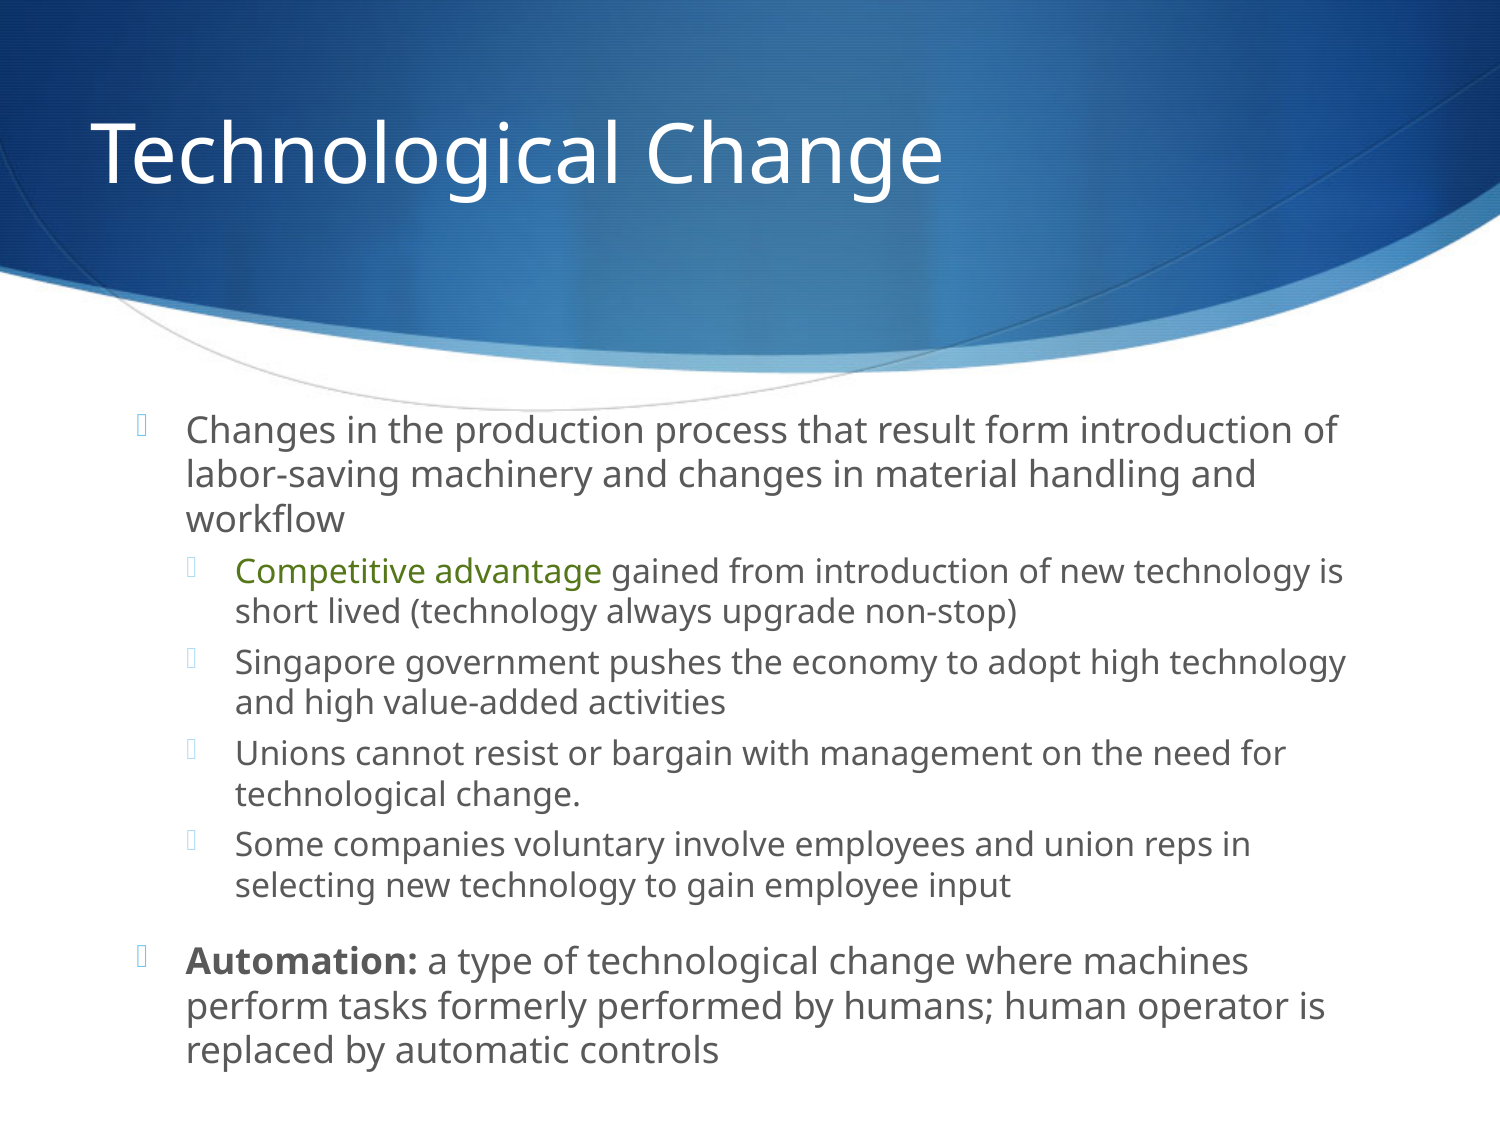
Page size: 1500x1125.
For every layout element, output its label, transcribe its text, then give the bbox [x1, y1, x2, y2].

list Changes in the production process that result form introduction of labor-saving machinery and changes in material handling and workflow Competitive advantage gained from introduction of new technology is short lived (technology always upgrade non-stop) Singapore government pushes the economy to adopt high technology and high value-added activities Unions cannot resist or bargain with management on the need for technological change. Some companies voluntary involve employees and union reps in selecting new technology to gain employee input Automation: a type of technological change where machines perform tasks formerly performed by humans; human operator is replaced by automatic controls [121, 398, 1379, 1086]
picture [0, 0, 1500, 1125]
title Technological Change [75, 56, 1425, 245]
